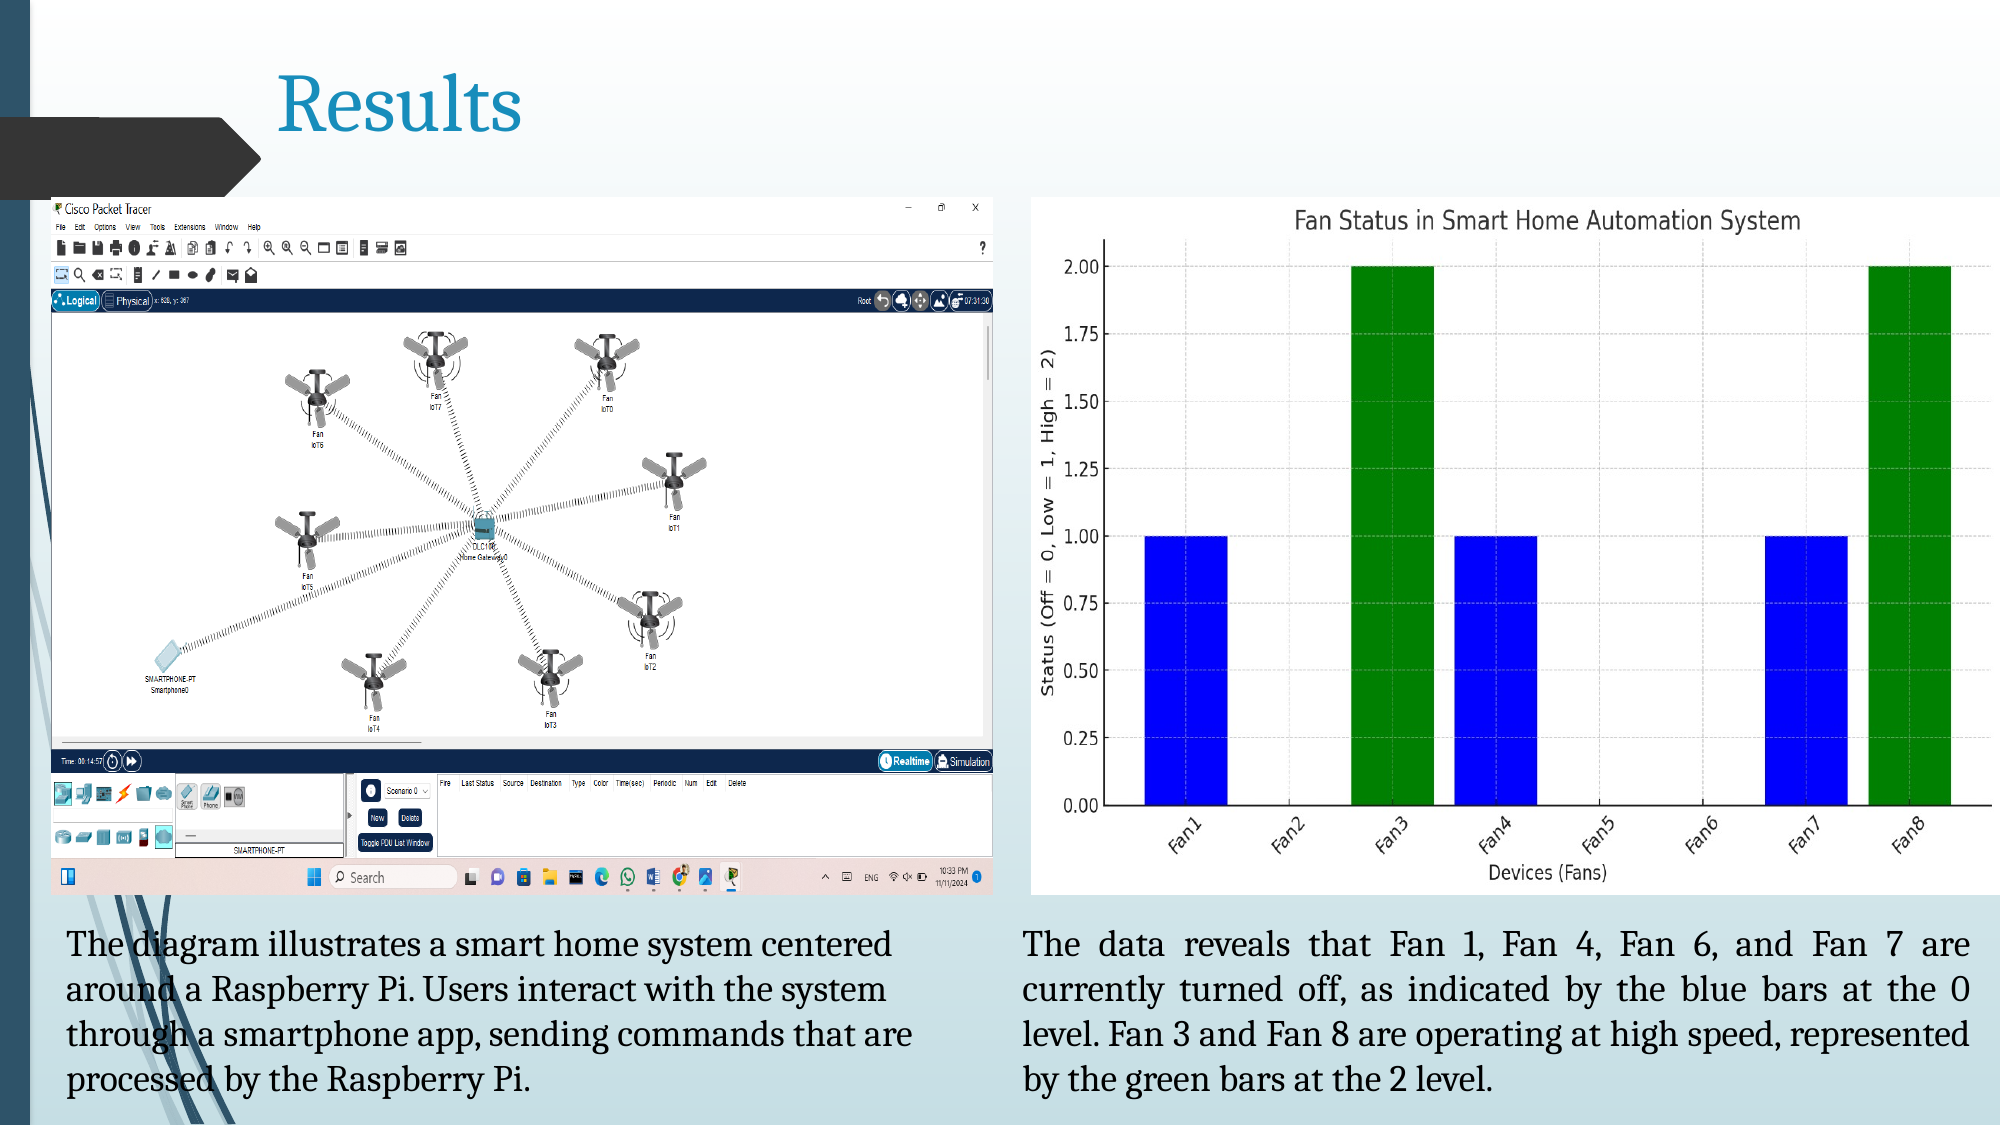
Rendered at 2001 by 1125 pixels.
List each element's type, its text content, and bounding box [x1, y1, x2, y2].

title Results [261, 40, 1724, 251]
picture [50, 196, 993, 895]
text_box The diagram illustrates a smart home system centered around a Raspberry Pi. Users interact with the system through a smartphone app, sending commands that are processed by the Raspberry Pi. [51, 911, 993, 1107]
text_box The data reveals that Fan 1, Fan 4, Fan 6, and Fan 7 are currently turned off, as indicated by the blue bars at the 0 level. Fan 3 and Fan 8 are operating at high speed, represented by the green bars at the 2 level. [1007, 911, 1987, 1107]
picture [1031, 196, 2000, 895]
